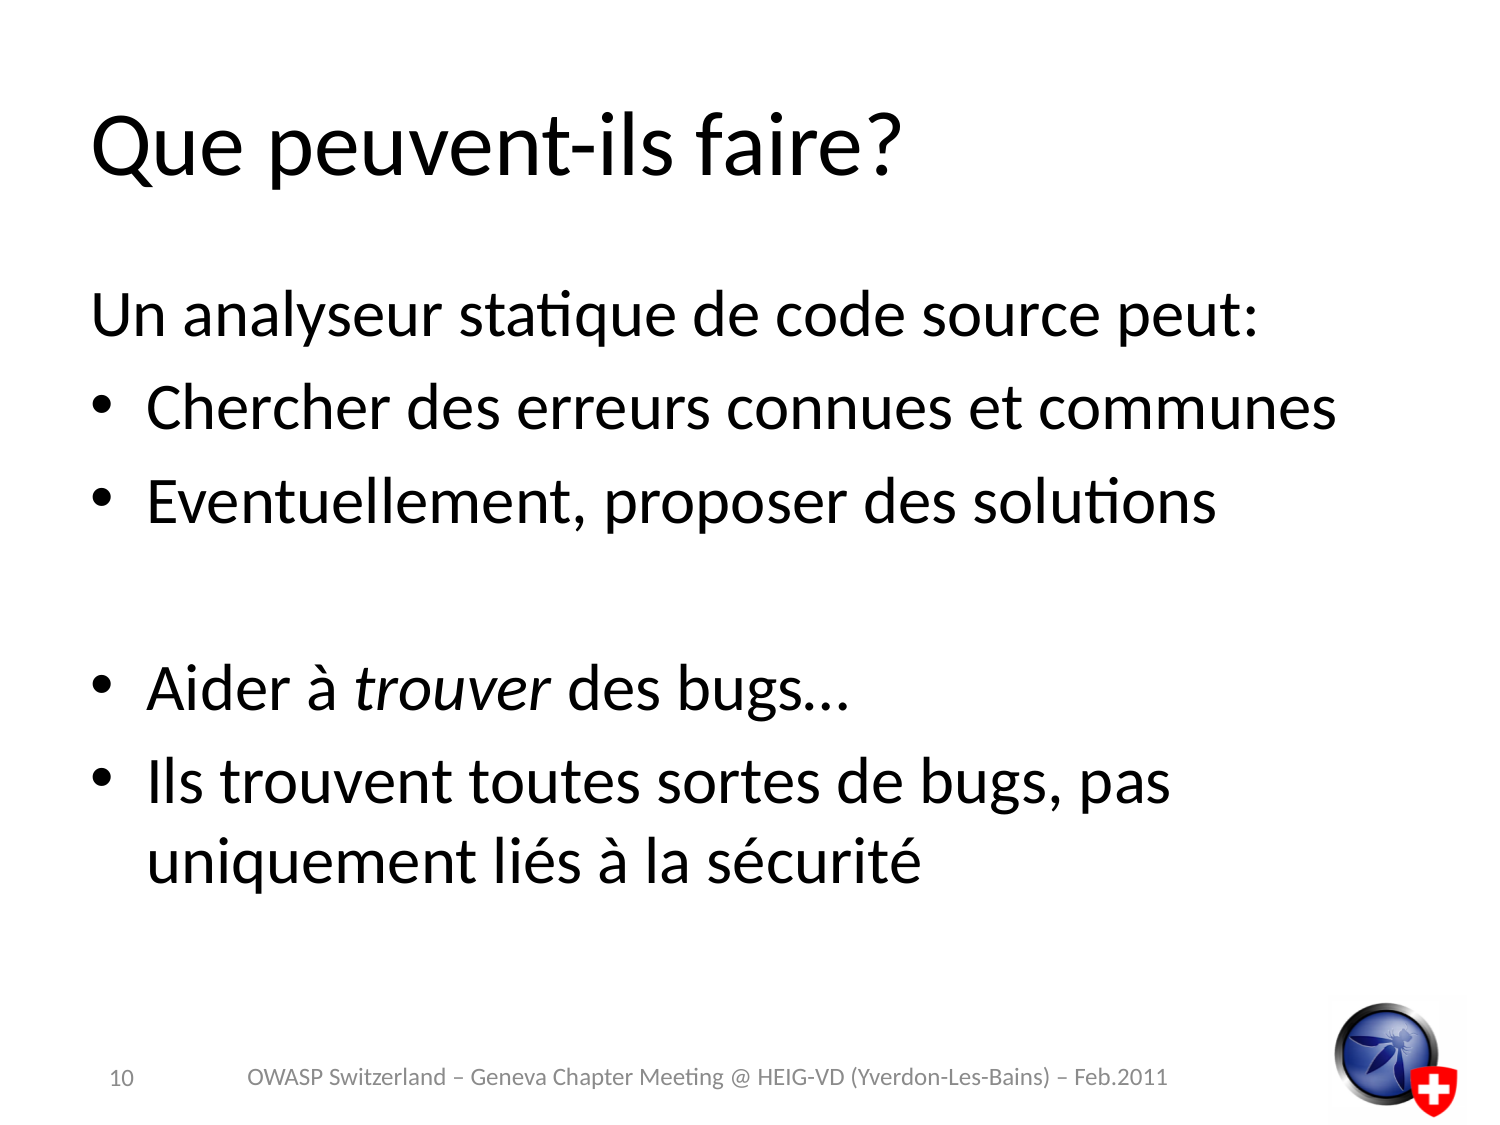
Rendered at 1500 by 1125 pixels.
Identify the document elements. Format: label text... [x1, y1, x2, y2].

list Un analyseur statique de code source peut: Chercher des erreurs connues et communes Eventuellement, proposer des solutions Aider à trouver des bugs… Ils trouvent toutes sortes de bugs, pas uniquement liés à la sécurité [75, 262, 1425, 1005]
slide_number 10 [76, 1046, 150, 1107]
footer OWASP Switzerland – Geneva Chapter Meeting @ HEIG-VD (Yverdon-Les-Bains) – Feb.2011 [230, 1045, 1188, 1106]
title Que peuvent-ils faire? [75, 45, 1425, 233]
picture [1328, 995, 1467, 1125]
